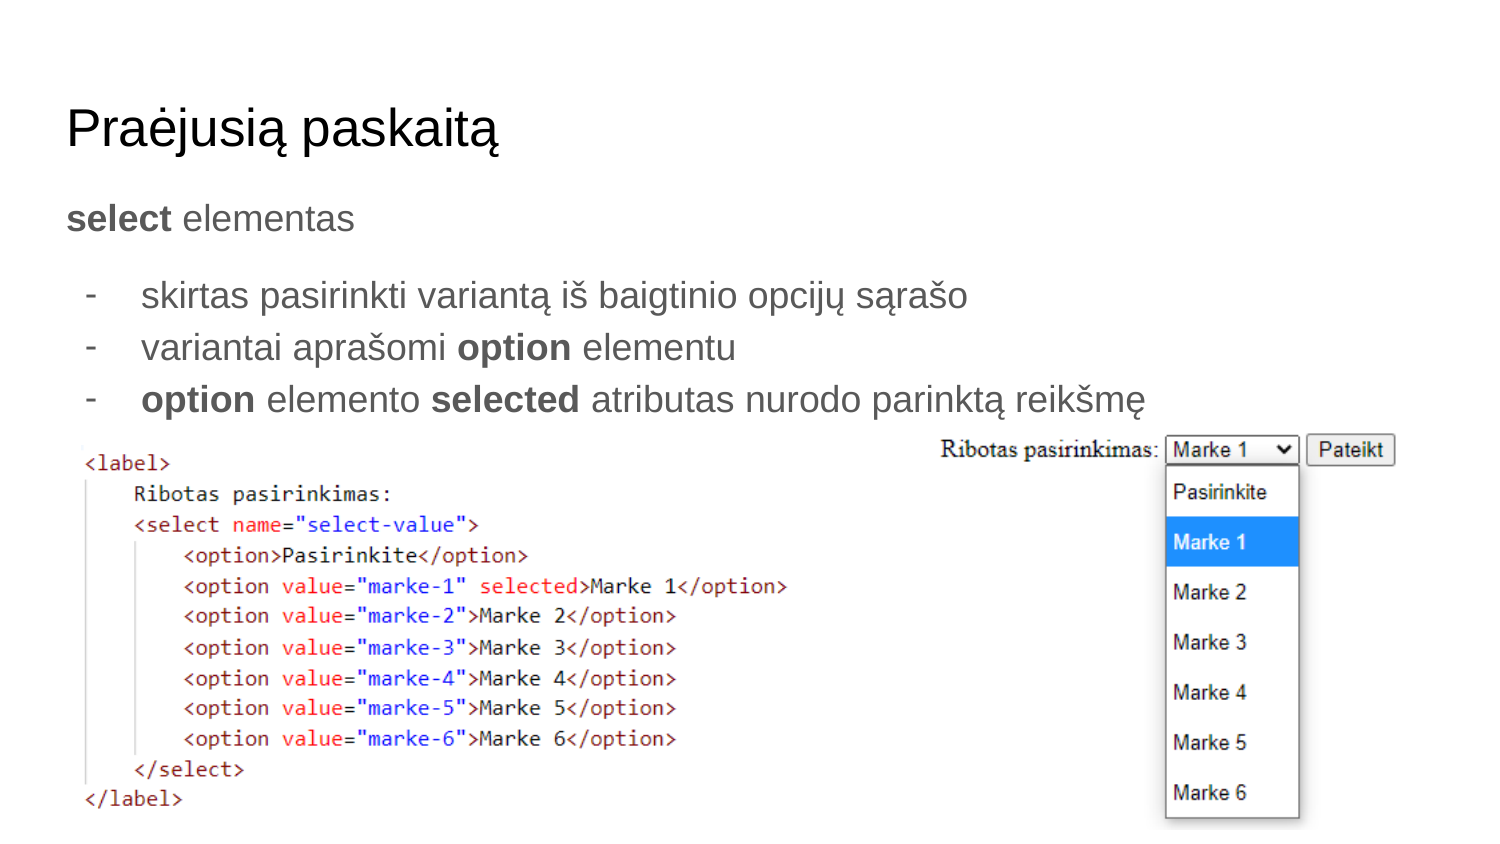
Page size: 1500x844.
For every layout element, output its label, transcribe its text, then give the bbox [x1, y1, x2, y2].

picture [81, 445, 793, 814]
picture [935, 429, 1413, 830]
list select elementas skirtas pasirinkti variantą iš baigtinio opcijų sąrašo variantai aprašomi option elementu option elemento selected atributas nurodo parinktą reikšmę [51, 172, 1449, 784]
title Praėjusią paskaitą [51, 78, 1449, 172]
